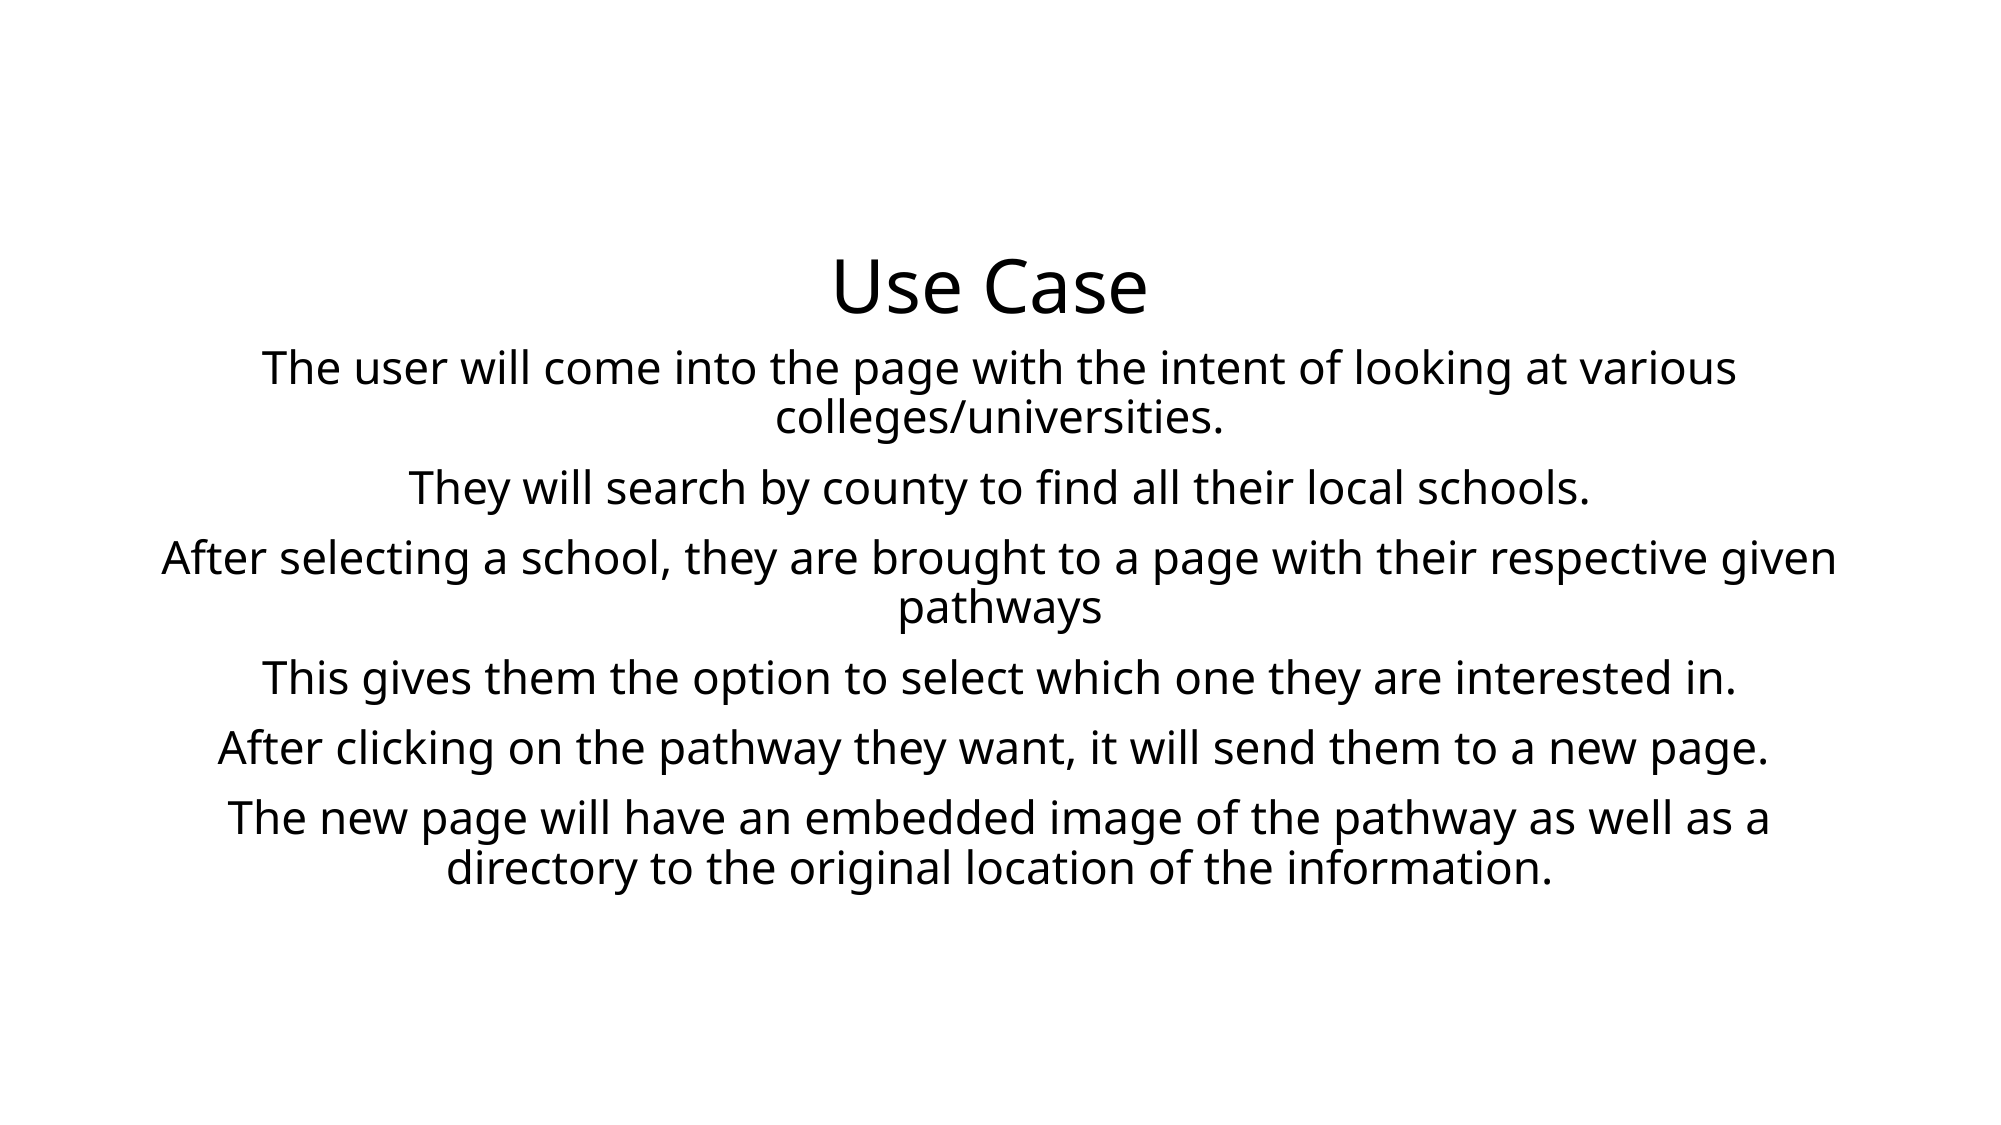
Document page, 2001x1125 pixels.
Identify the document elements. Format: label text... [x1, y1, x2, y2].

list The user will come into the page with the intent of looking at various colleges/universities. They will search by county to find all their local schools. After selecting a school, they are brought to a page with their respective given pathways This gives them the option to select which one they are interested in. After clicking on the pathway they want, it will send them to a new page. The new page will have an embedded image of the pathway as well as a directory to the original location of the information. [137, 337, 1863, 959]
title Use Case [137, 75, 1863, 337]
